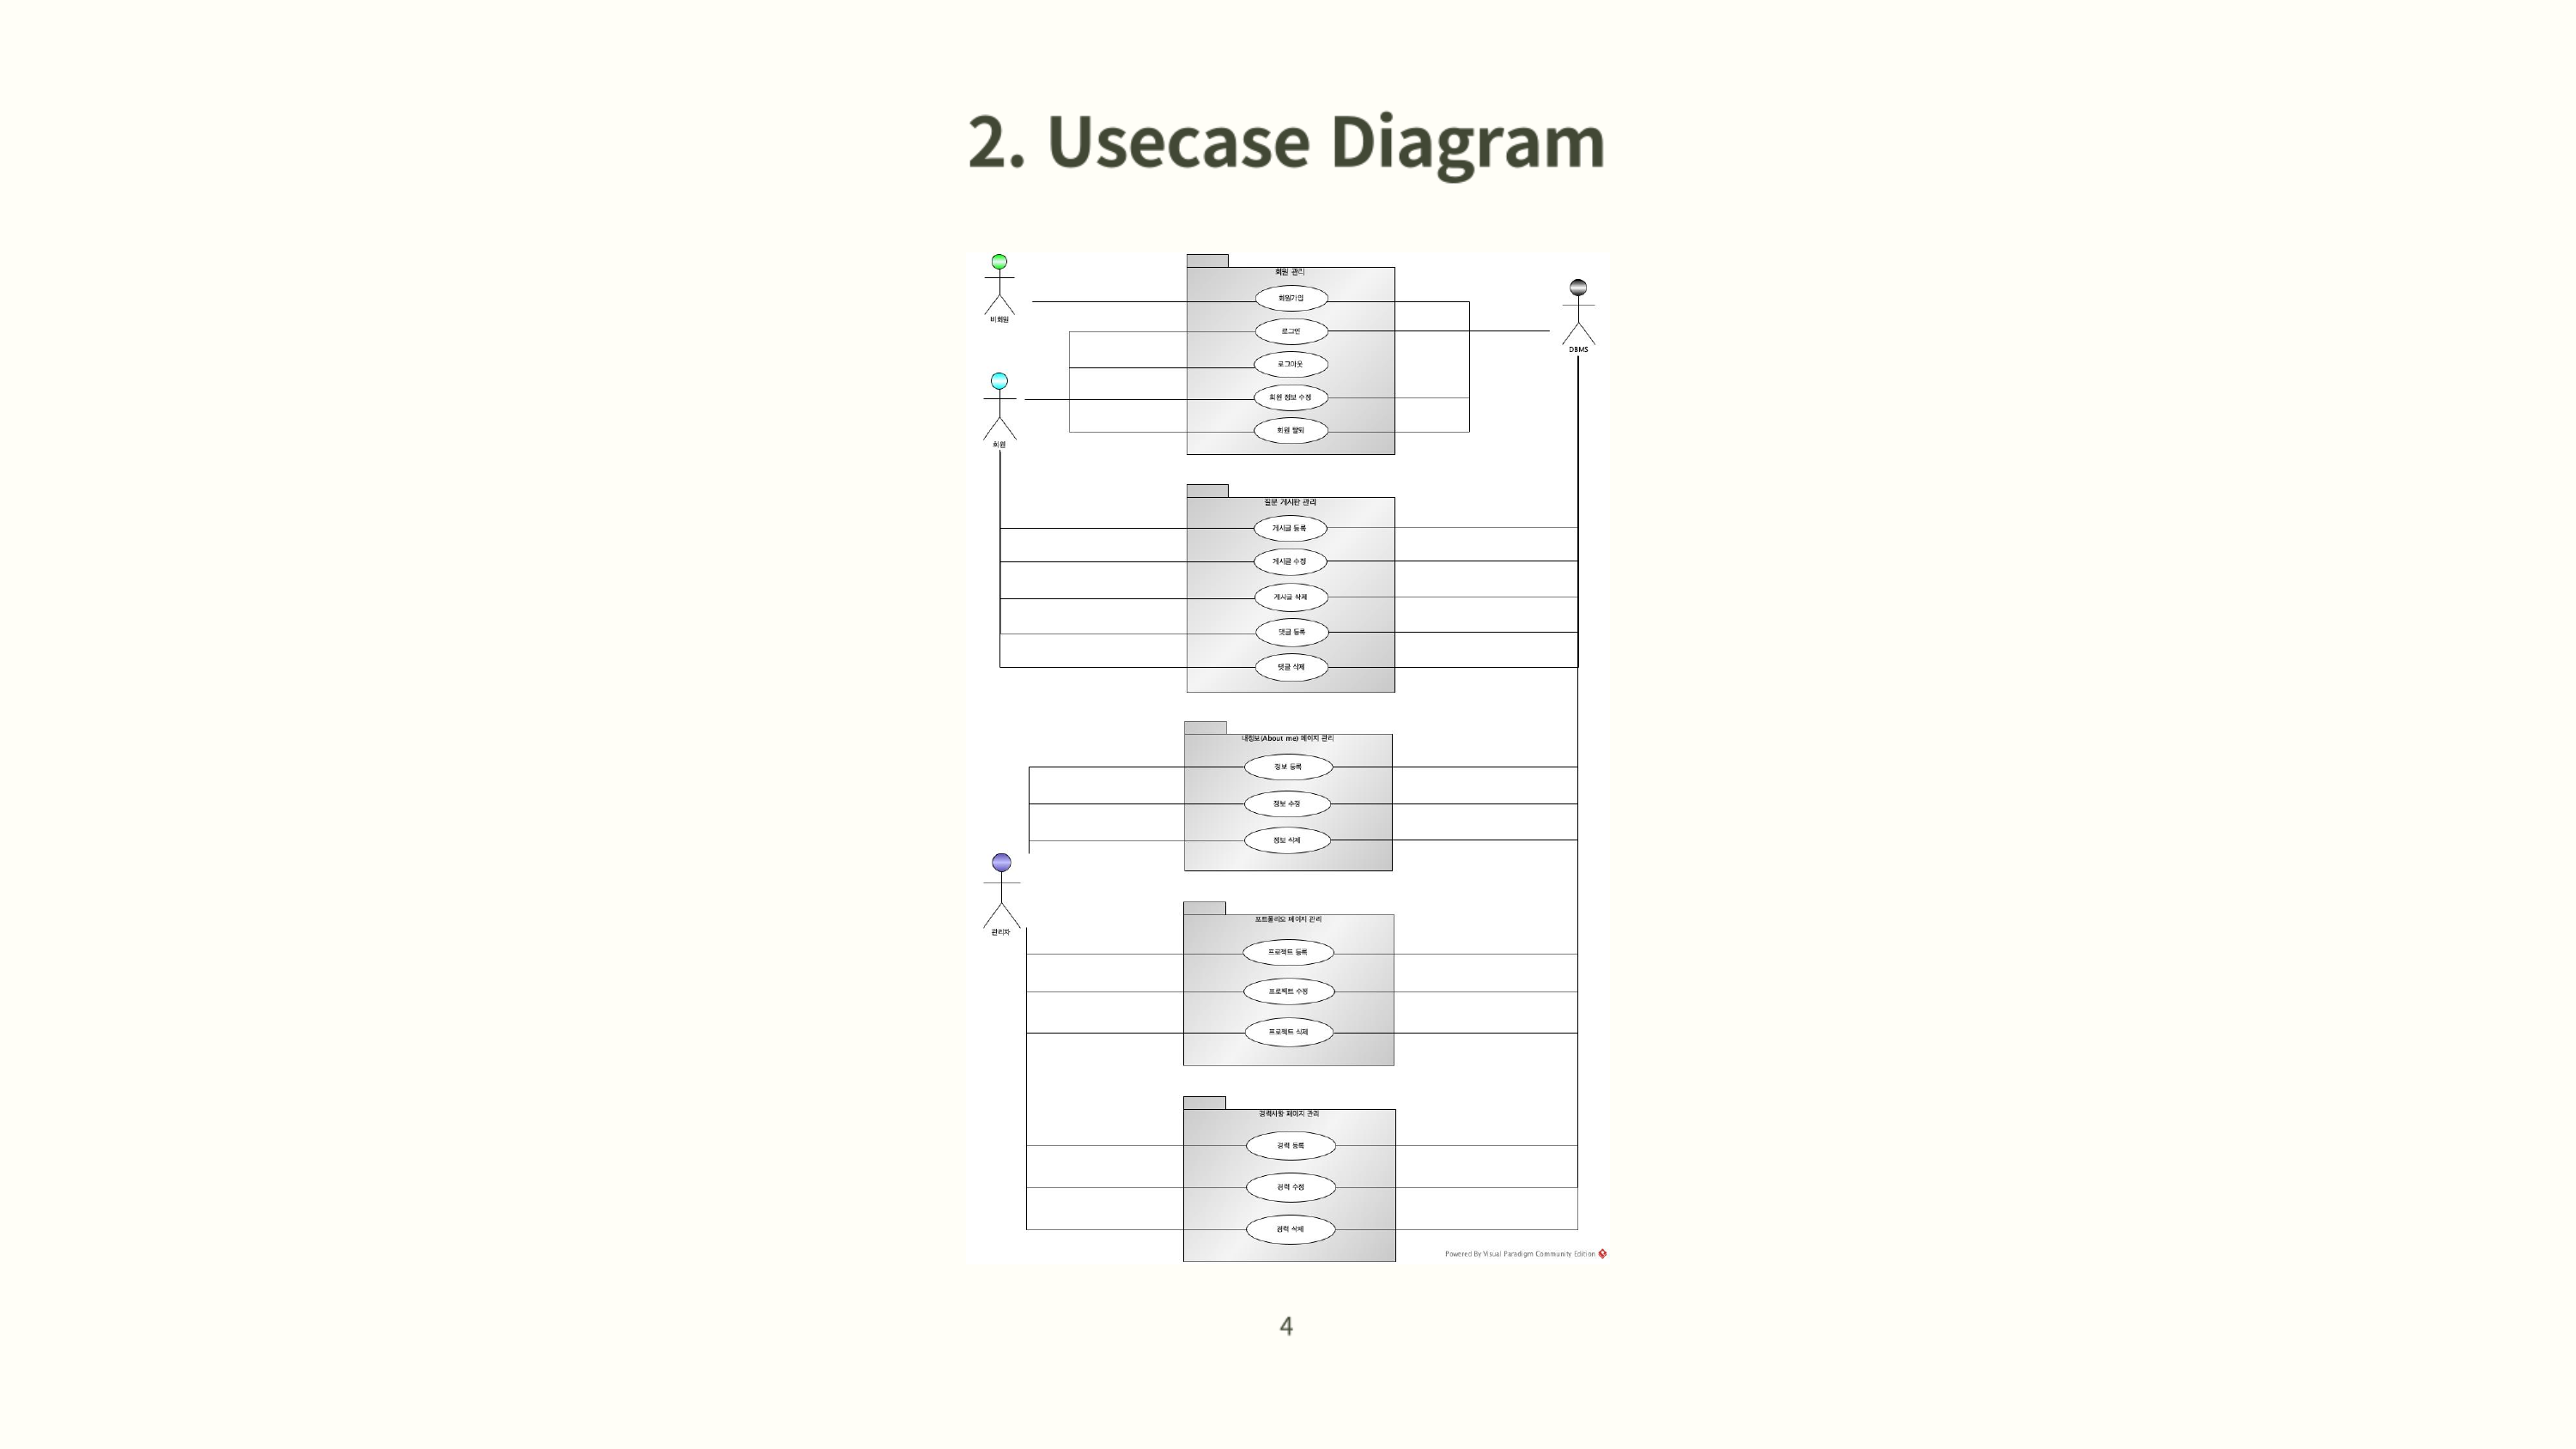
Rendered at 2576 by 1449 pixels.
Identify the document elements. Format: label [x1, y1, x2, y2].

picture [850, 1293, 1529, 1366]
picture [741, 68, 1779, 1264]
